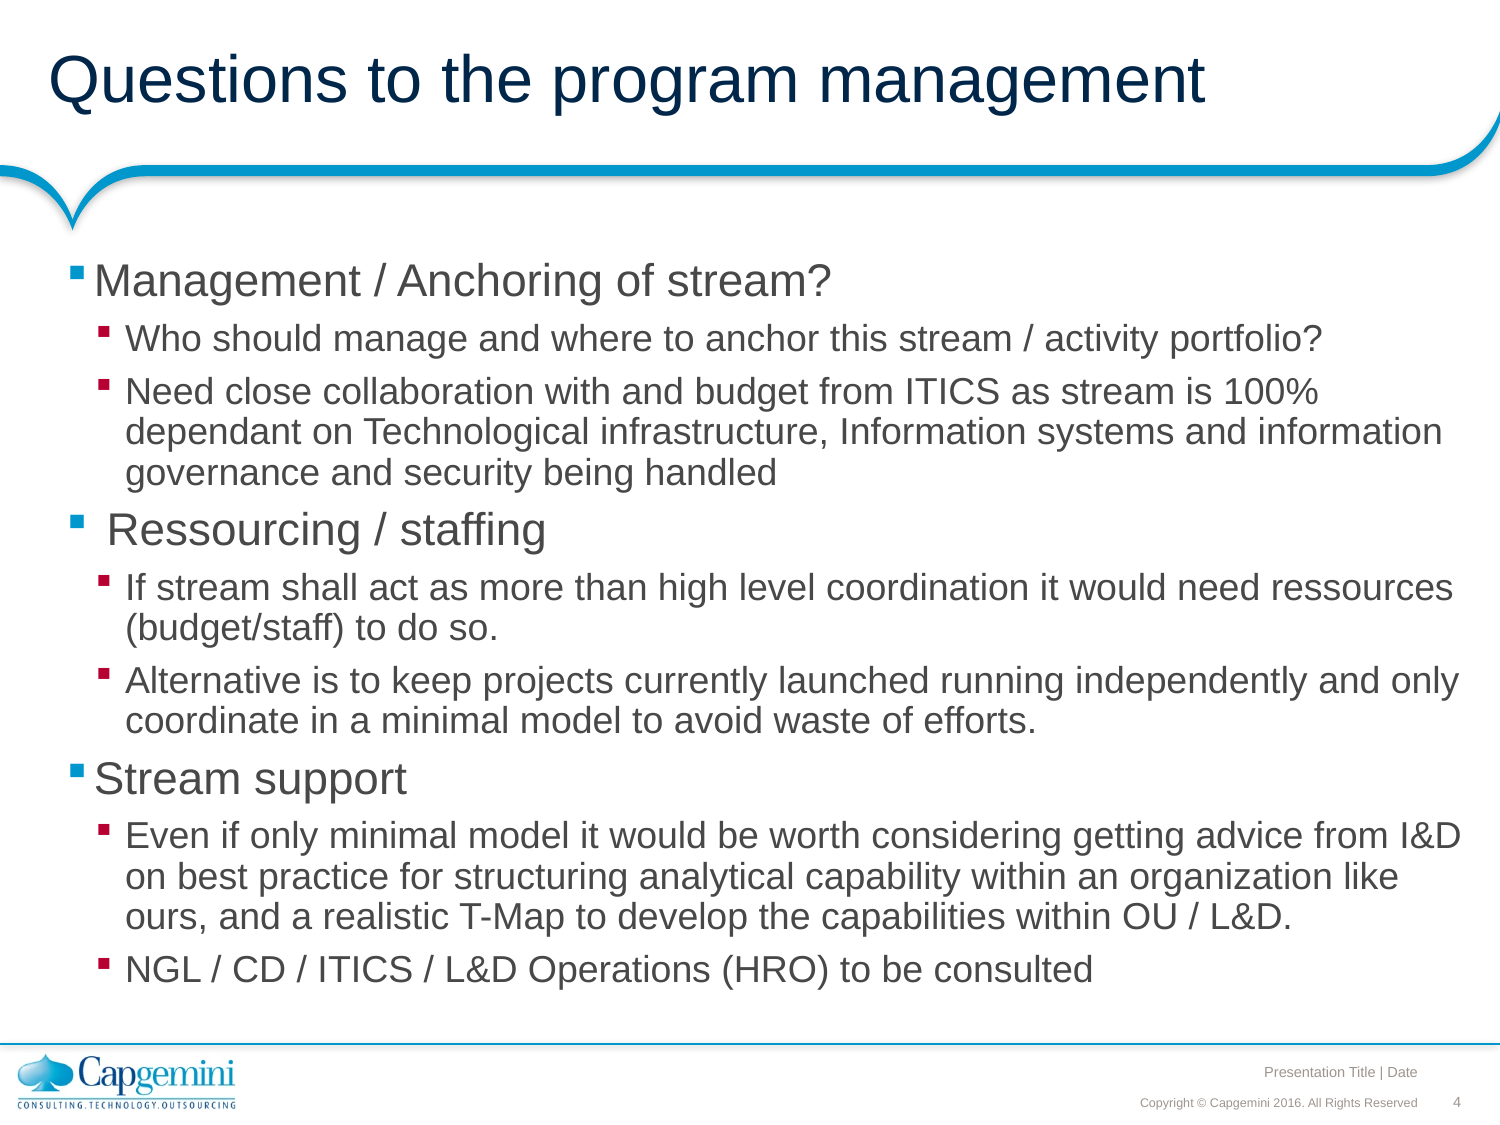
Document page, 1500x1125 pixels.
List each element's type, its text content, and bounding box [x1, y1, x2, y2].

list Management / Anchoring of stream? Who should manage and where to anchor this stream / activity portfolio? Need close collaboration with and budget from ITICS as stream is 100% dependant on Technological infrastructure, Information systems and information governance and security being handled Ressourcing / staffing If stream shall act as more than high level coordination it would need ressources (budget/staff) to do so. Alternative is to keep projects currently launched running independently and only coordinate in a minimal model to avoid waste of efforts. Stream support Even if only minimal model it would be worth considering getting advice from I&D on best practice for structuring analytical capability within an organization like ours, and a realistic T-Map to develop the capabilities within OU / L&D. NGL / CD / ITICS / L&D Operations (HRO) to be consulted [48, 245, 1500, 1007]
title Questions to the program management [0, 0, 1500, 165]
picture [17, 1053, 236, 1110]
